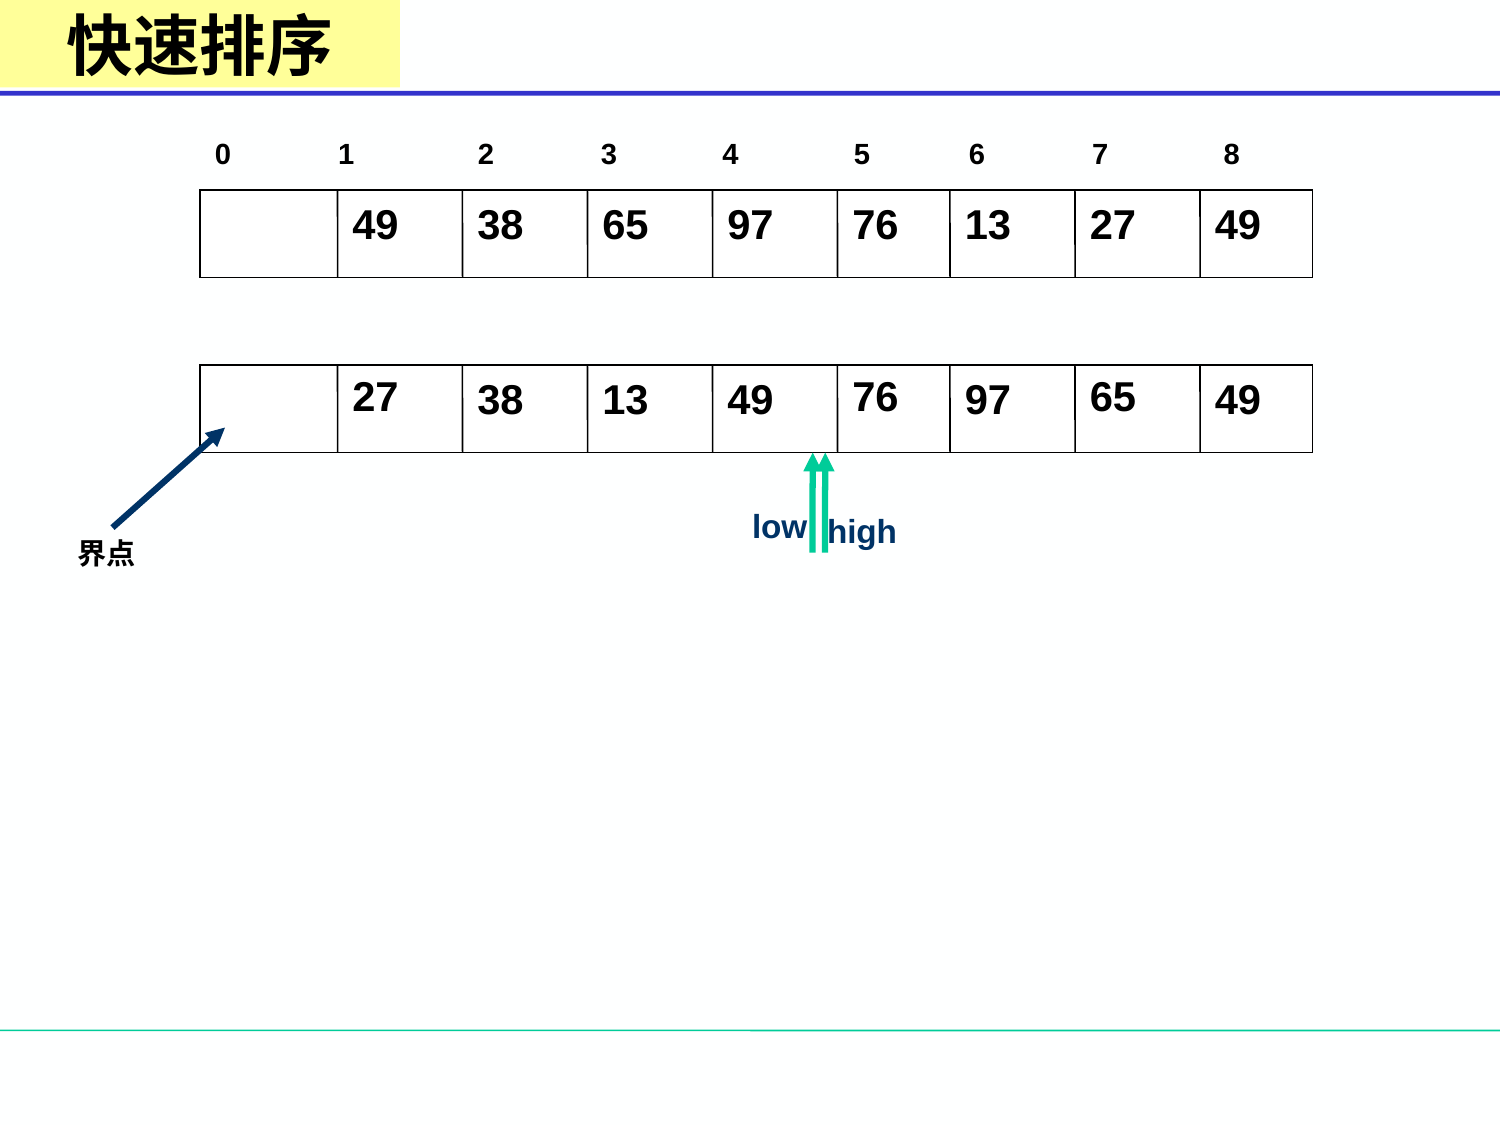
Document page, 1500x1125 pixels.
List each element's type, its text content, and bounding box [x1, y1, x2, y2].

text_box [876, 452, 951, 558]
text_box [199, 189, 1313, 278]
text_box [199, 364, 1313, 453]
text_box 0 1 2 3 4 5 6 7 8 [199, 127, 1313, 178]
text_box 界点 [62, 527, 188, 578]
text_box 快速排序 [0, 0, 400, 88]
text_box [737, 452, 876, 553]
